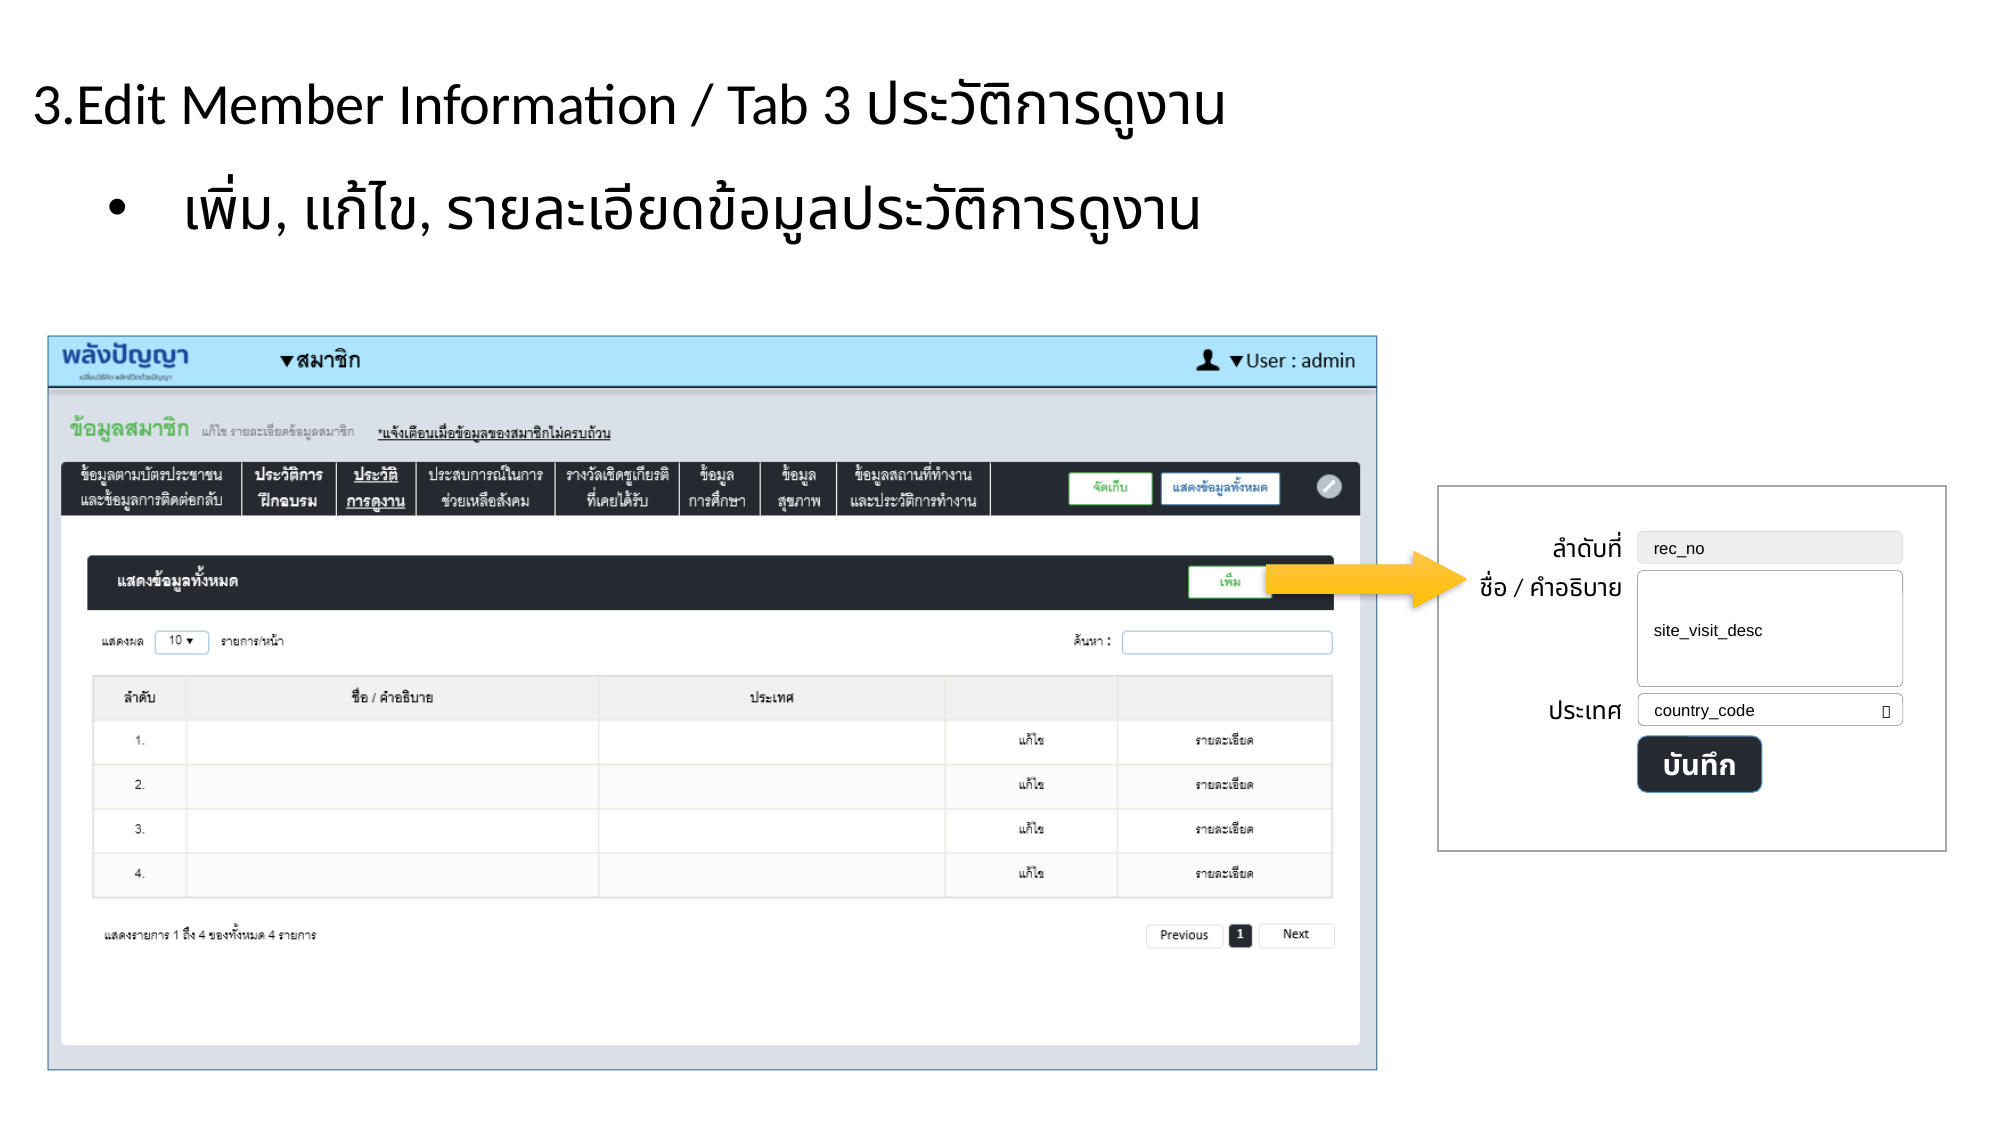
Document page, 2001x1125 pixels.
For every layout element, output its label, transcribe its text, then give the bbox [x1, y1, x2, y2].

text_box [1383, 550, 1438, 608]
text_box 3.Edit Member Information / Tab 3 ประวัติการดูงาน เพิ่ม, แก้ไข, รายละเอียดข้อมูลประวัติการดูงาน [17, 23, 1962, 249]
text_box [1438, 485, 1947, 851]
picture [43, 331, 1383, 1075]
